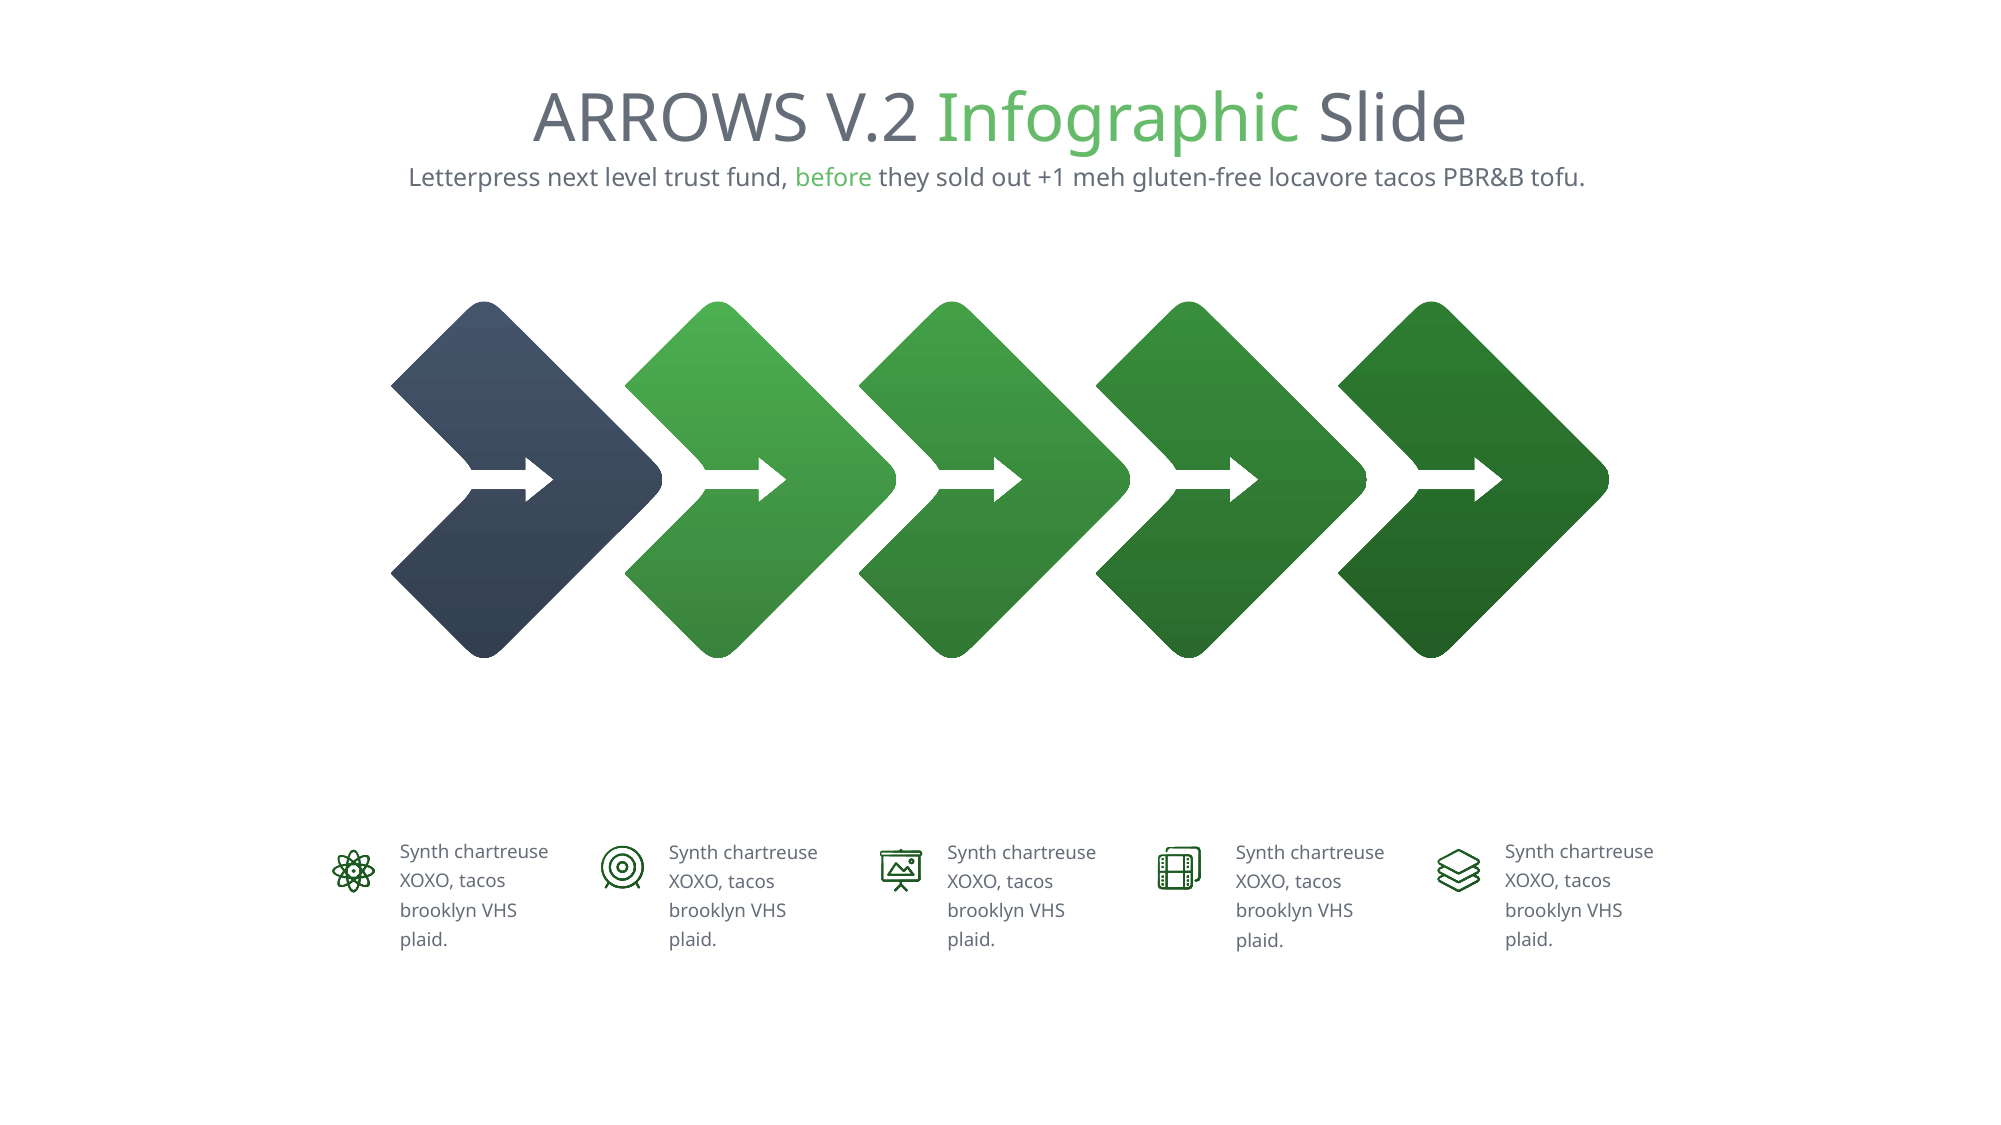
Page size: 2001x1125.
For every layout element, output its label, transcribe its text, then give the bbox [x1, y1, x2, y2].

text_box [600, 826, 842, 931]
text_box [879, 826, 1121, 931]
text_box Letterpress next level trust fund, before they sold out +1 meh gluten-free locavore tacos PBR&B tofu. [393, 154, 1609, 199]
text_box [1157, 826, 1409, 931]
text_box ARROWS V.2 Infographic Slide [381, 66, 1621, 162]
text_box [1437, 825, 1679, 930]
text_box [390, 301, 1610, 658]
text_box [332, 825, 573, 930]
